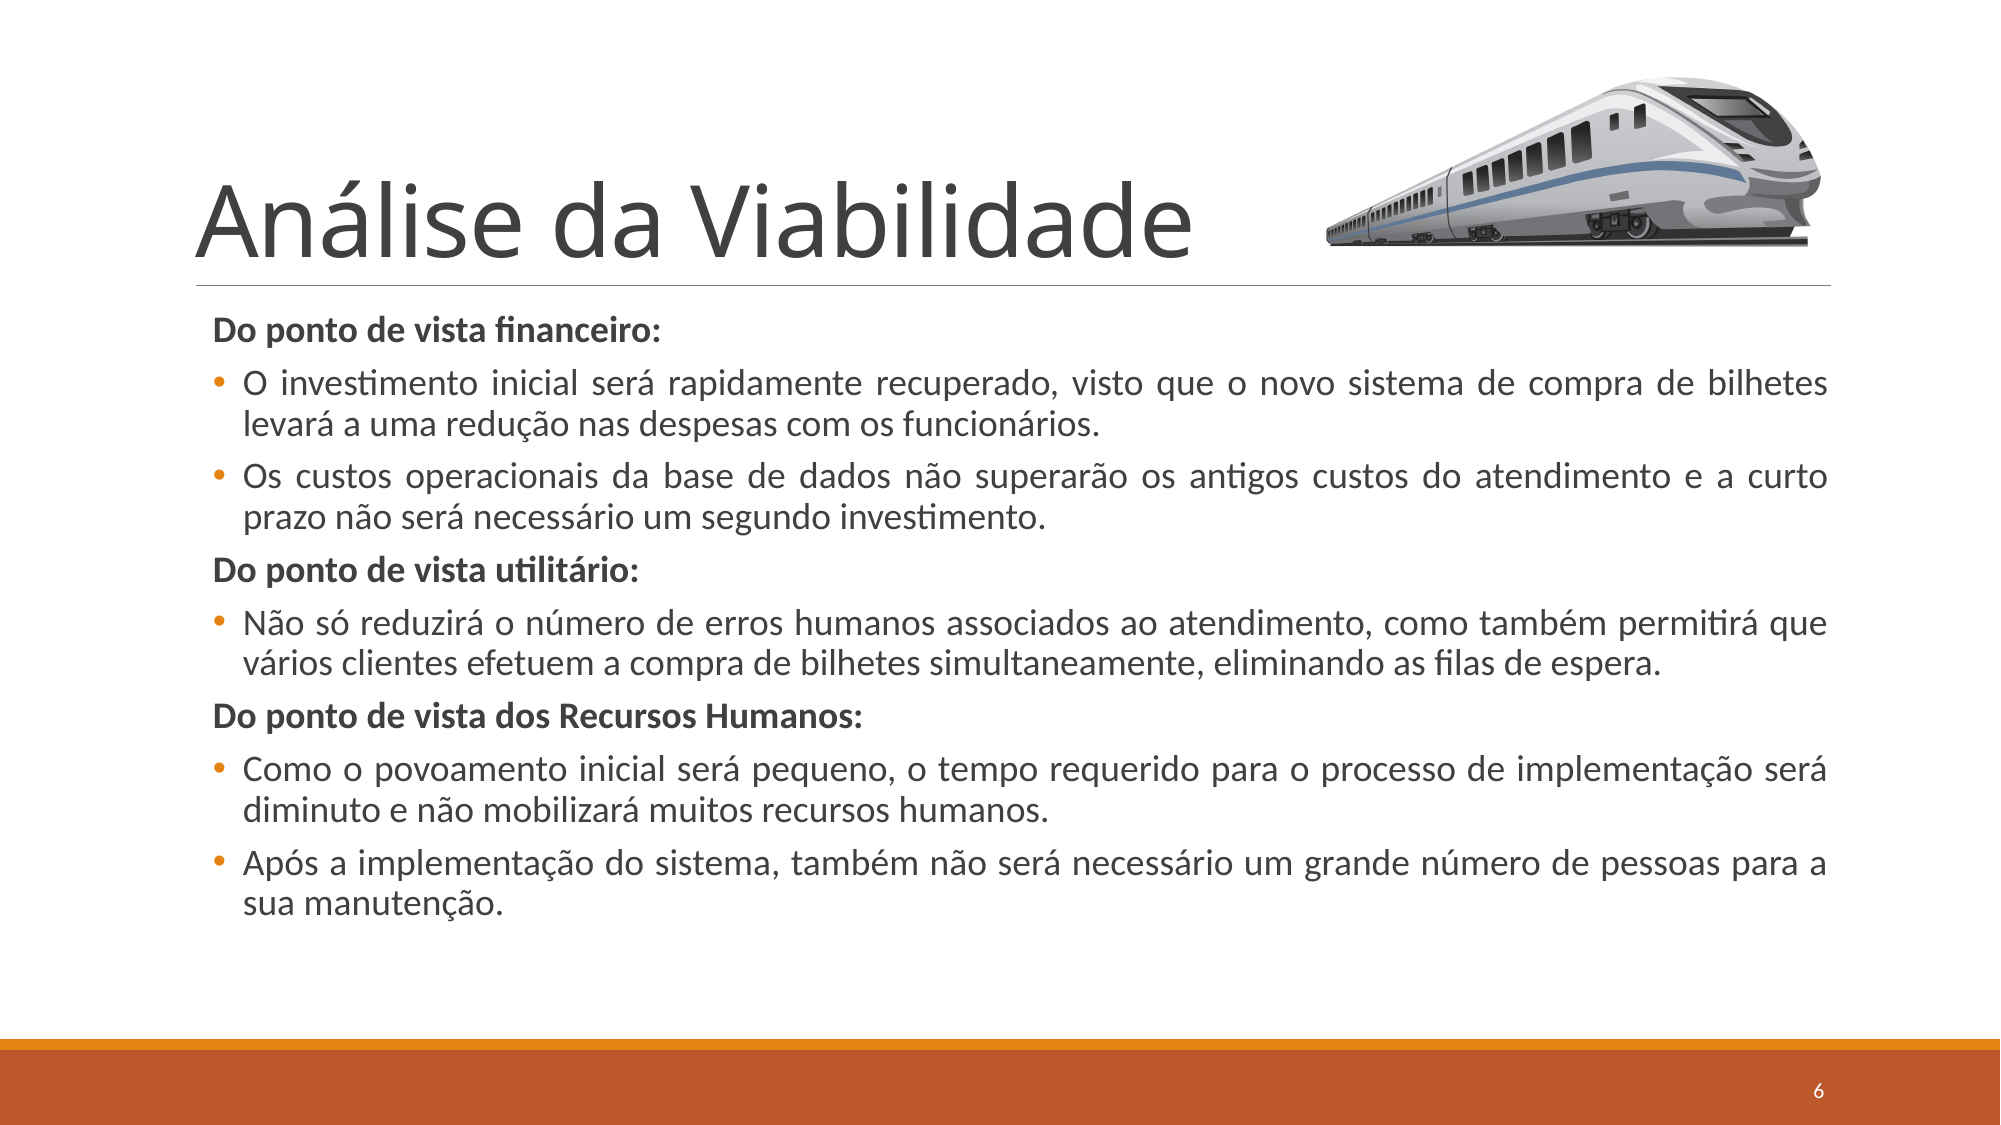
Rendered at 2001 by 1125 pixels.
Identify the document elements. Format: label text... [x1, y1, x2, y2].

title Análise da Viabilidade [180, 47, 1830, 285]
list Do ponto de vista financeiro: O investimento inicial será rapidamente recuperado, visto que o novo sistema de compra de bilhetes levará a uma redução nas despesas com os funcionários. Os custos operacionais da base de dados não superarão os antigos custos do atendimento e a curto prazo não será necessário um segundo investimento. Do ponto de vista utilitário: Não só reduzirá o número de erros humanos associados ao atendimento, como também permitirá que vários clientes efetuem a compra de bilhetes simultaneamente, eliminando as filas de espera. Do ponto de vista dos Recursos Humanos: Como o povoamento inicial será pequeno, o tempo requerido para o processo de implementação será diminuto e não mobilizará muitos recursos humanos. Após a implementação do sistema, também não será necessário um grande número de pessoas para a sua manutenção. [180, 302, 1830, 963]
picture [1317, 71, 1831, 247]
slide_number 6 [1624, 1059, 1840, 1120]
